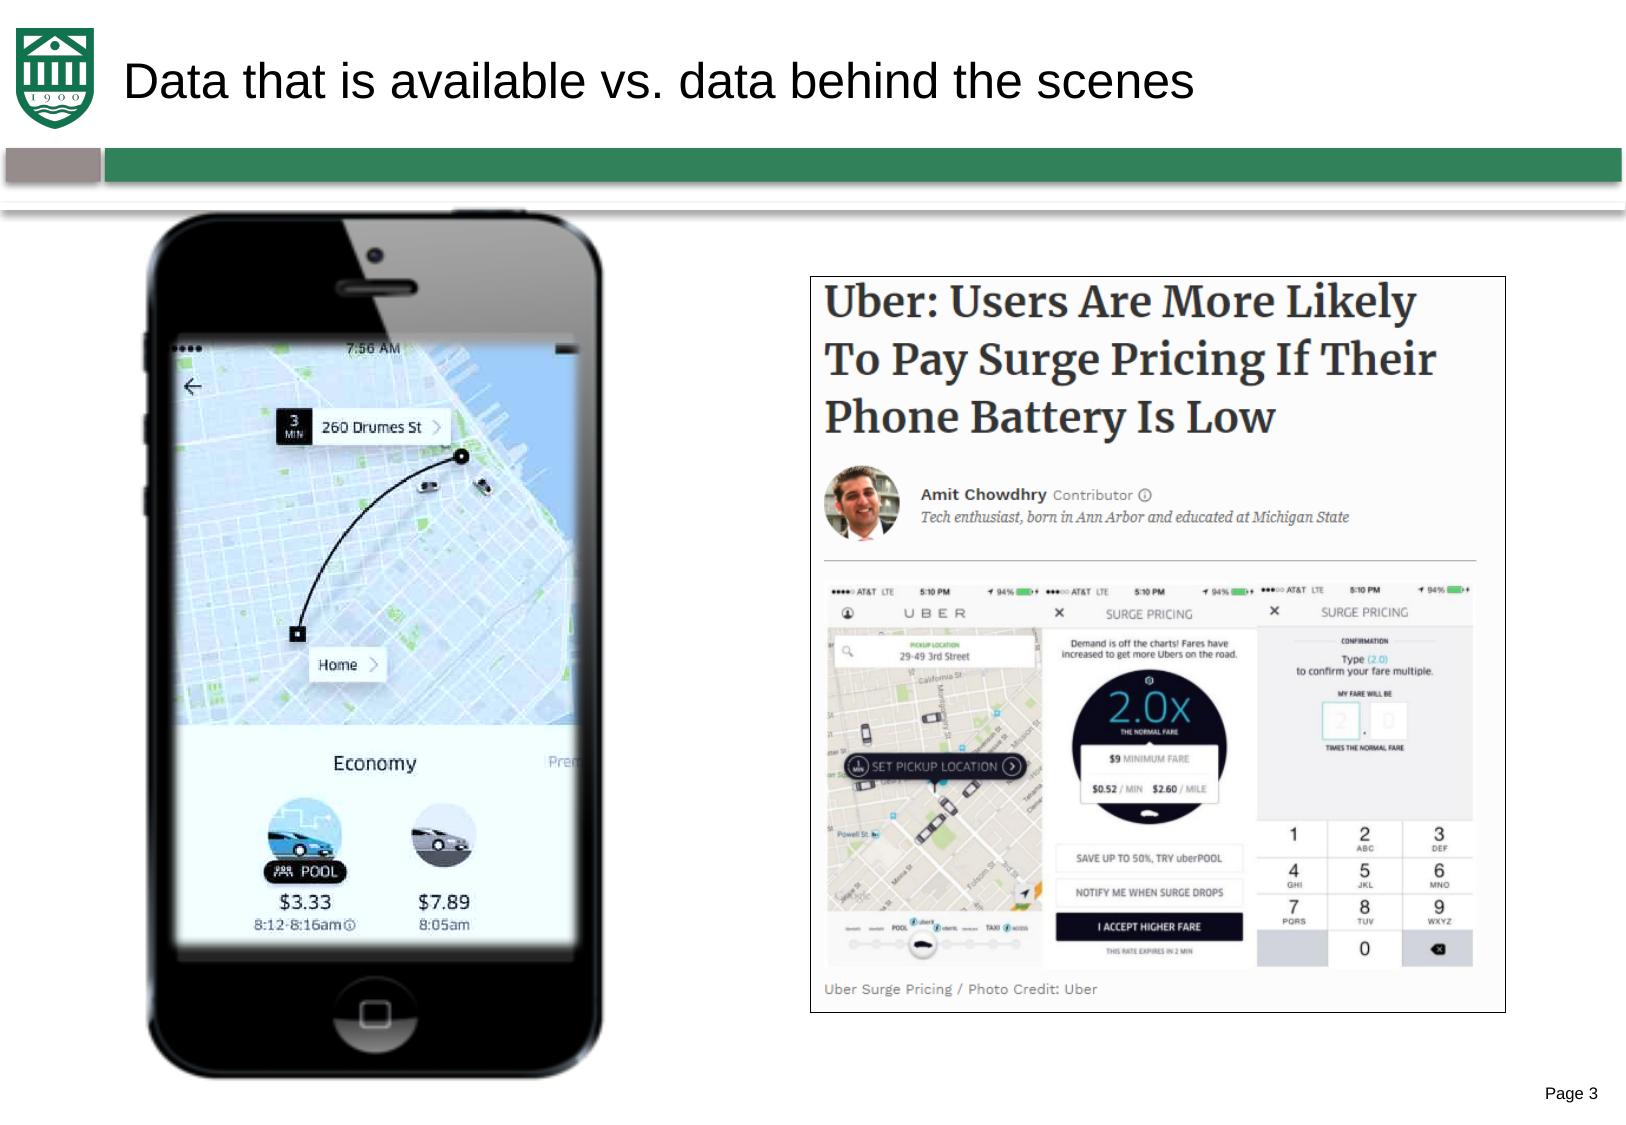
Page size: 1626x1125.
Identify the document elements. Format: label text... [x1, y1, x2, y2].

picture [810, 275, 1506, 1013]
picture [110, 196, 637, 1093]
picture [16, 28, 94, 129]
title Data that is available vs. data behind the scenes [108, 29, 1581, 127]
